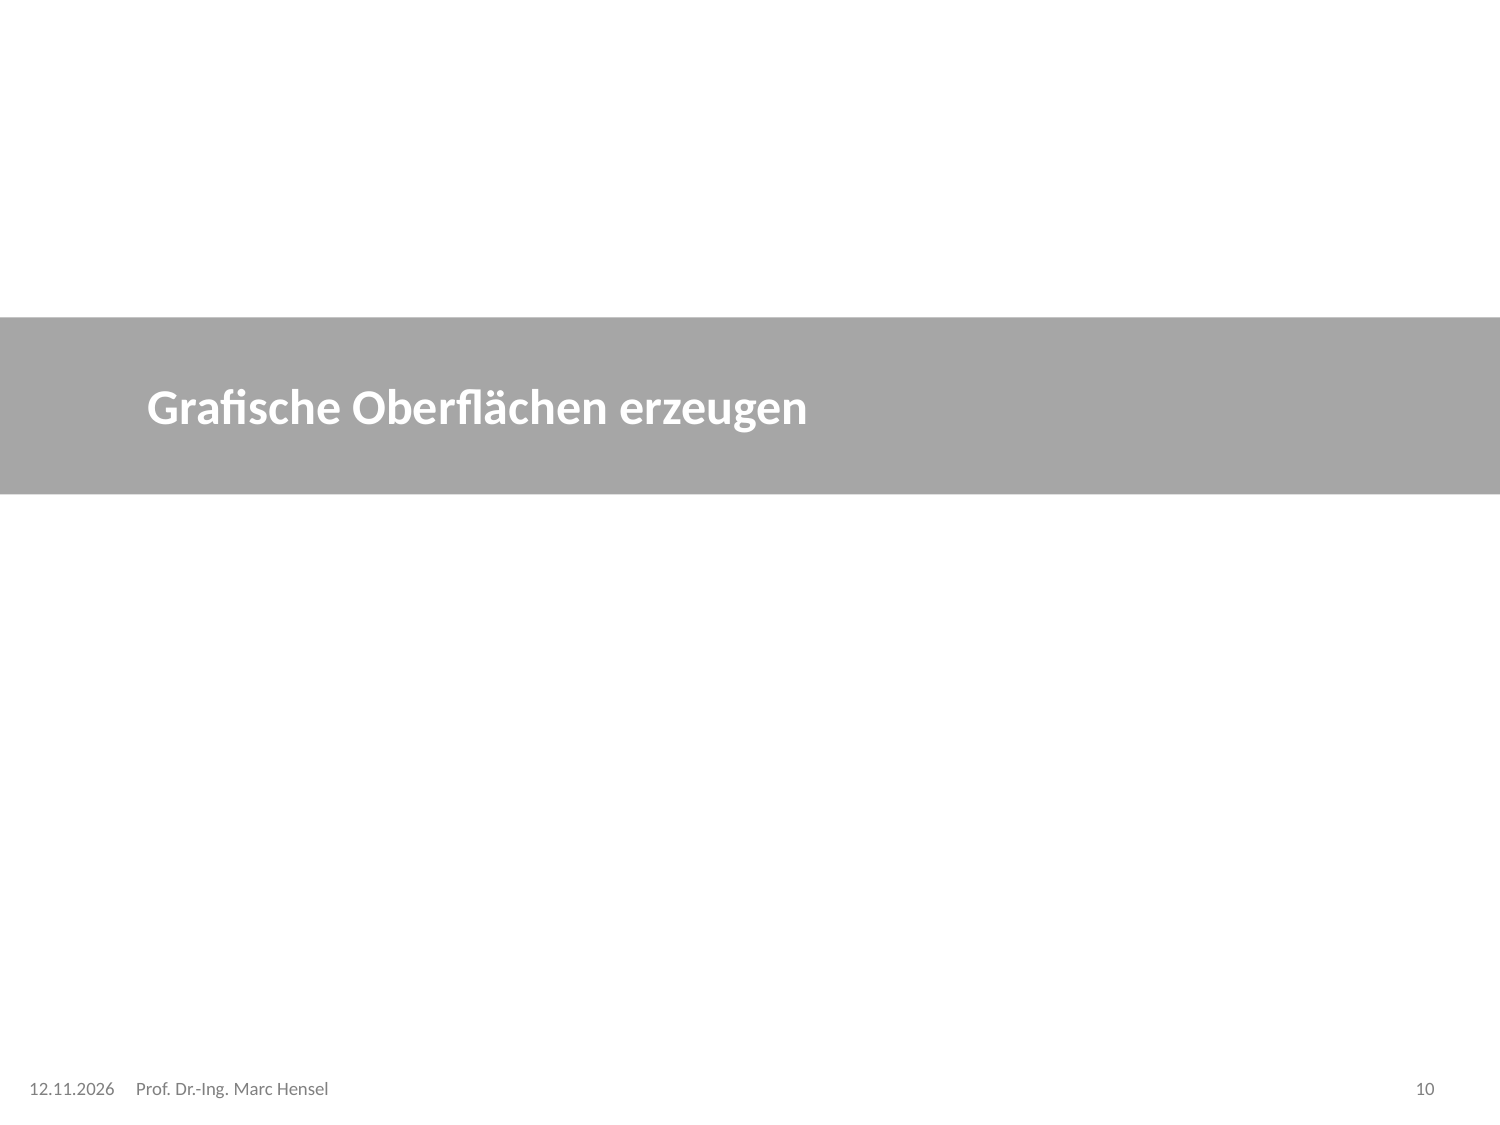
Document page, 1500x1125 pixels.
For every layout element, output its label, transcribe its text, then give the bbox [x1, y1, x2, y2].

footer Prof. Dr.-Ing. Marc Hensel [135, 1076, 362, 1100]
slide_number 10 [1338, 1076, 1435, 1100]
title Grafische Oberflächen erzeugen [135, 361, 1500, 448]
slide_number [22, 1076, 135, 1100]
